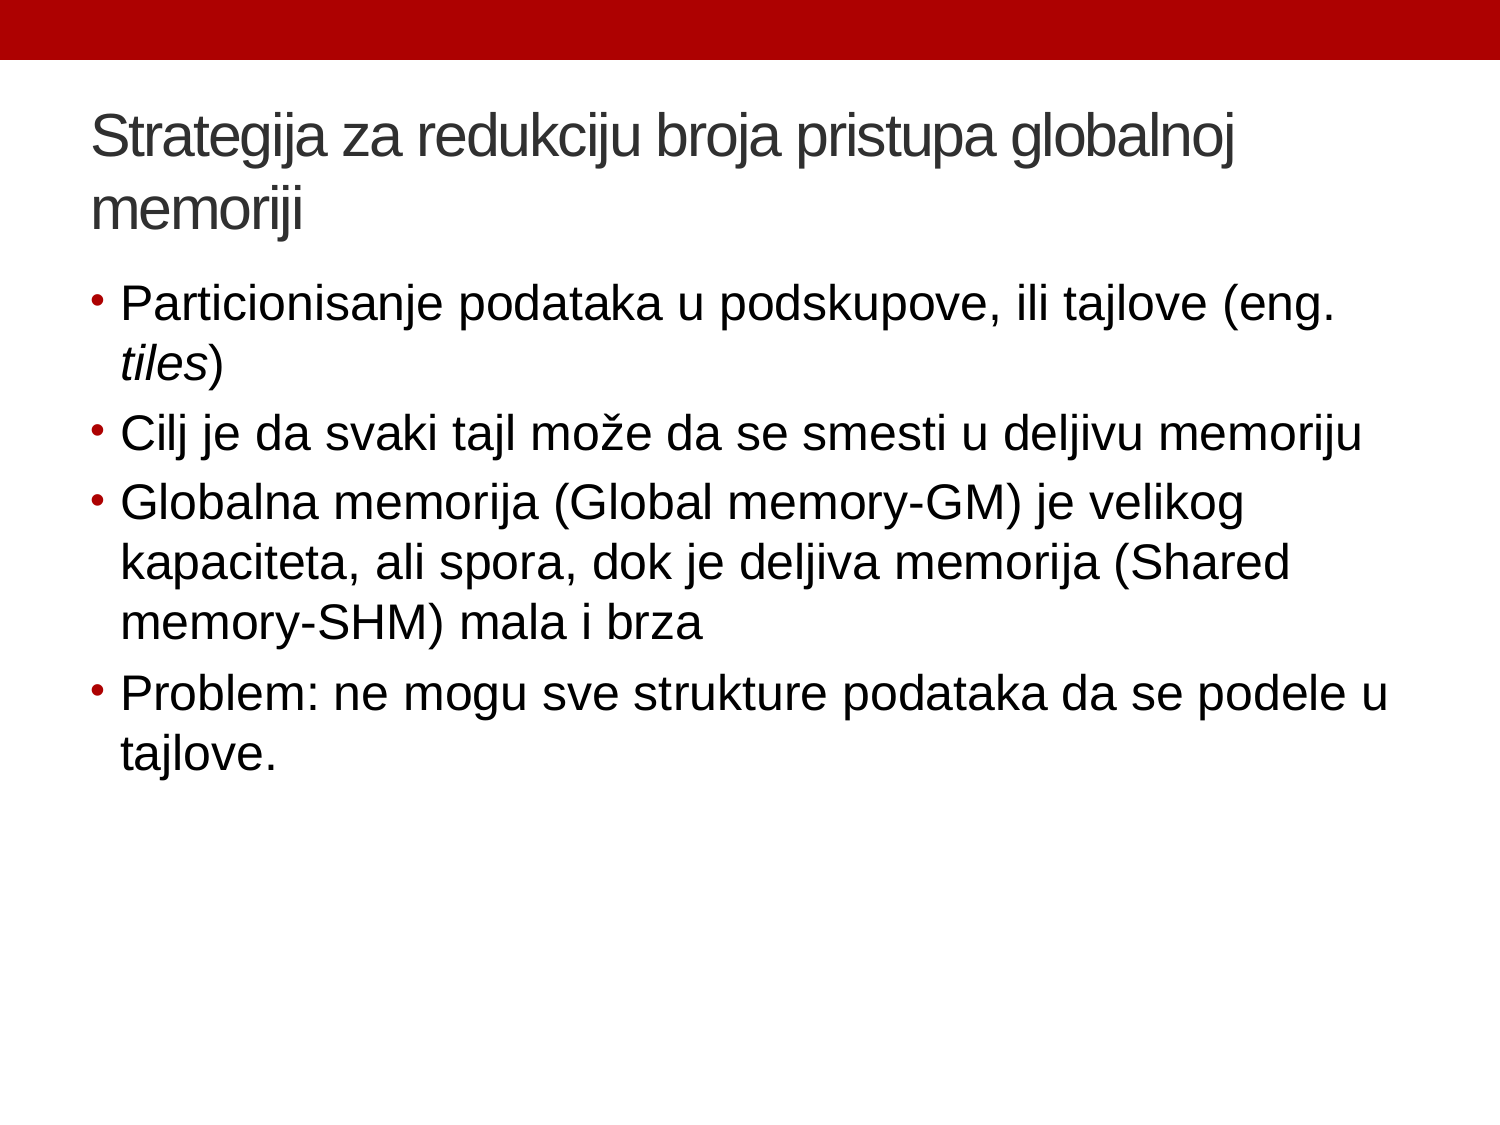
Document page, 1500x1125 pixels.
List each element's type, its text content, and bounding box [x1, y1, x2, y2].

list Particionisanje podataka u podskupove, ili tajlove (eng. tiles) Cilj je da svaki tajl može da se smesti u deljivu memoriju Globalna memorija (Global memory-GM) je velikog kapaciteta, ali spora, dok je deljiva memorija (Shared memory-SHM) mala i brza Problem: ne mogu sve strukture podataka da se podele u tajlove. [75, 262, 1425, 1063]
title Strategija za redukciju broja pristupa globalnoj memoriji [75, 87, 1425, 250]
